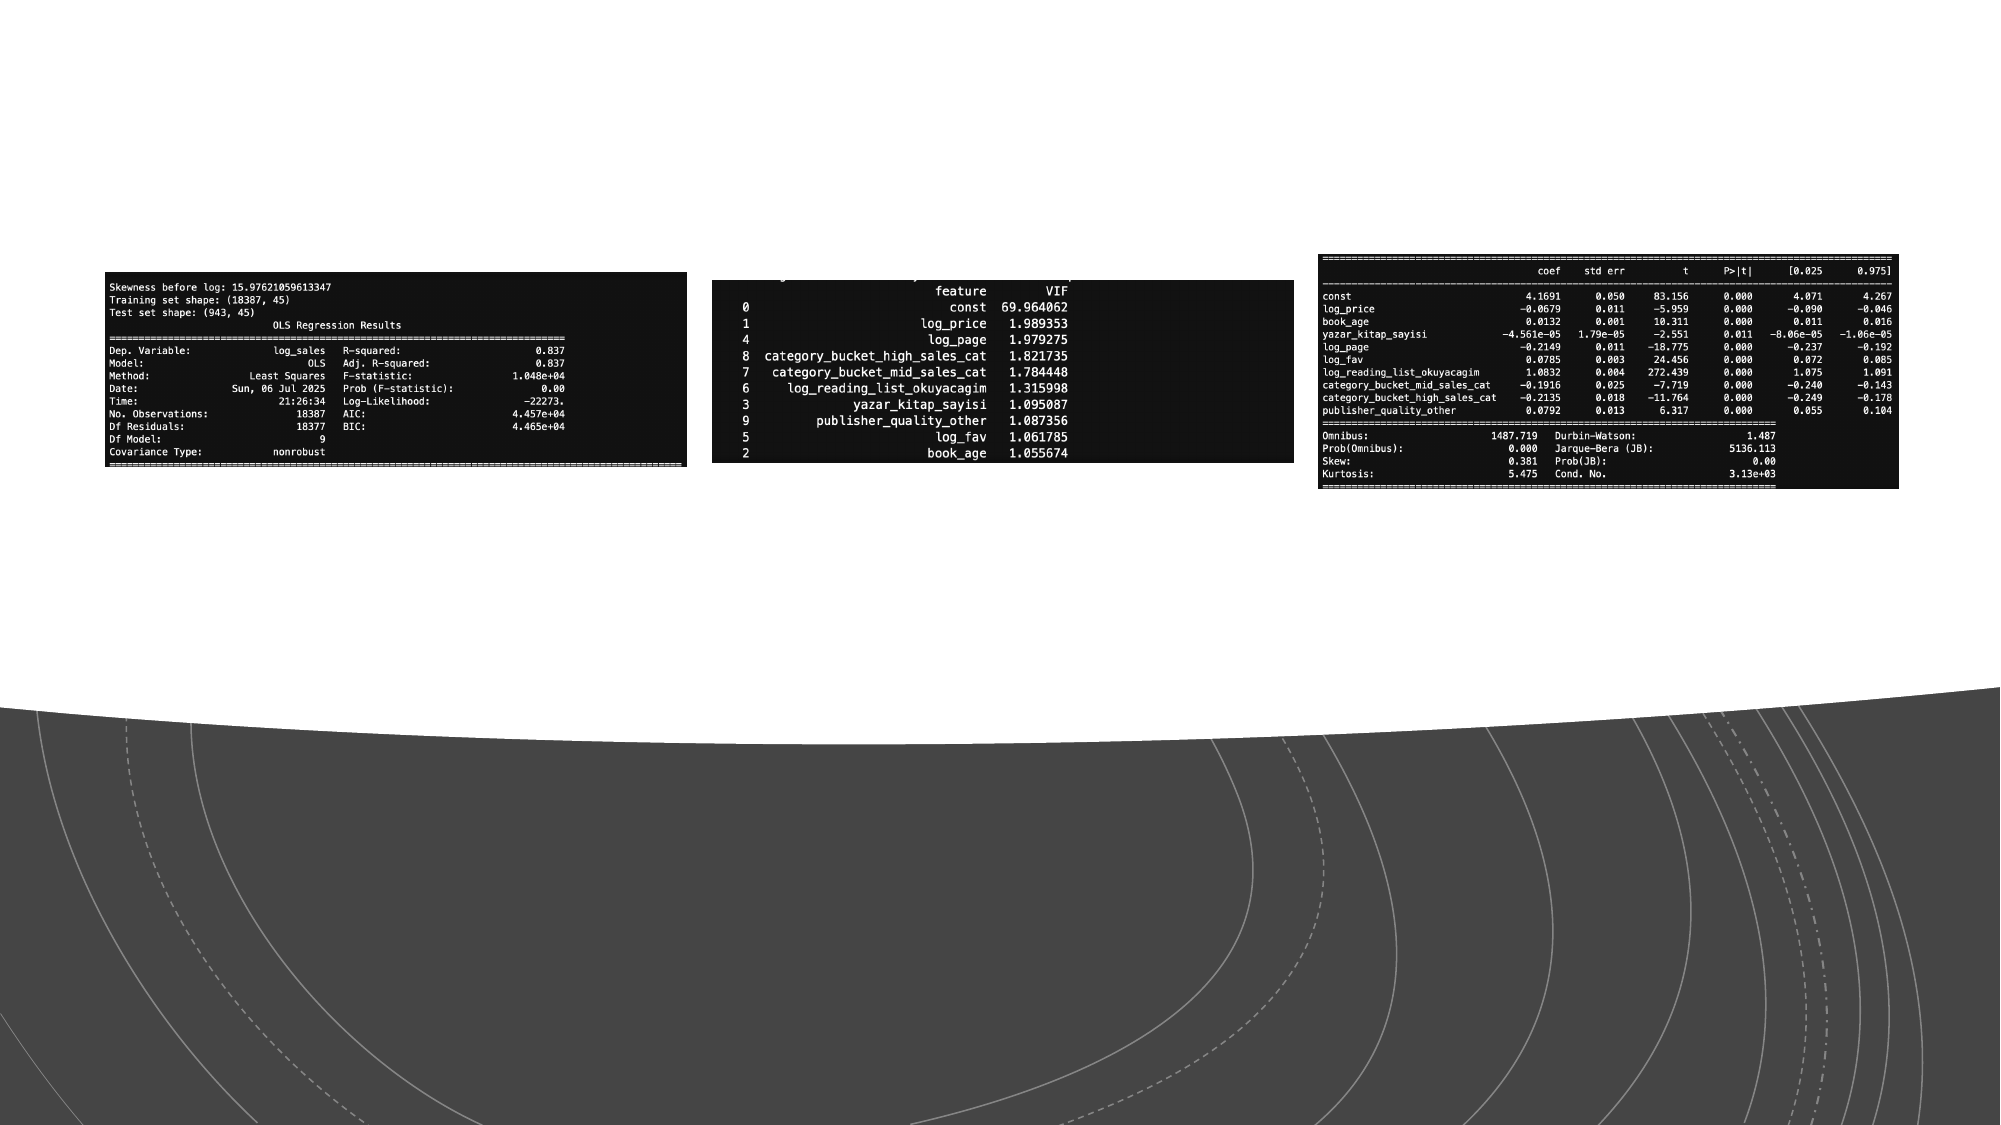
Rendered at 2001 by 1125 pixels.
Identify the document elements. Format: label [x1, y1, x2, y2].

picture [1317, 254, 1899, 489]
picture [105, 272, 687, 468]
text_box [0, 0, 2000, 1125]
picture [712, 280, 1294, 463]
